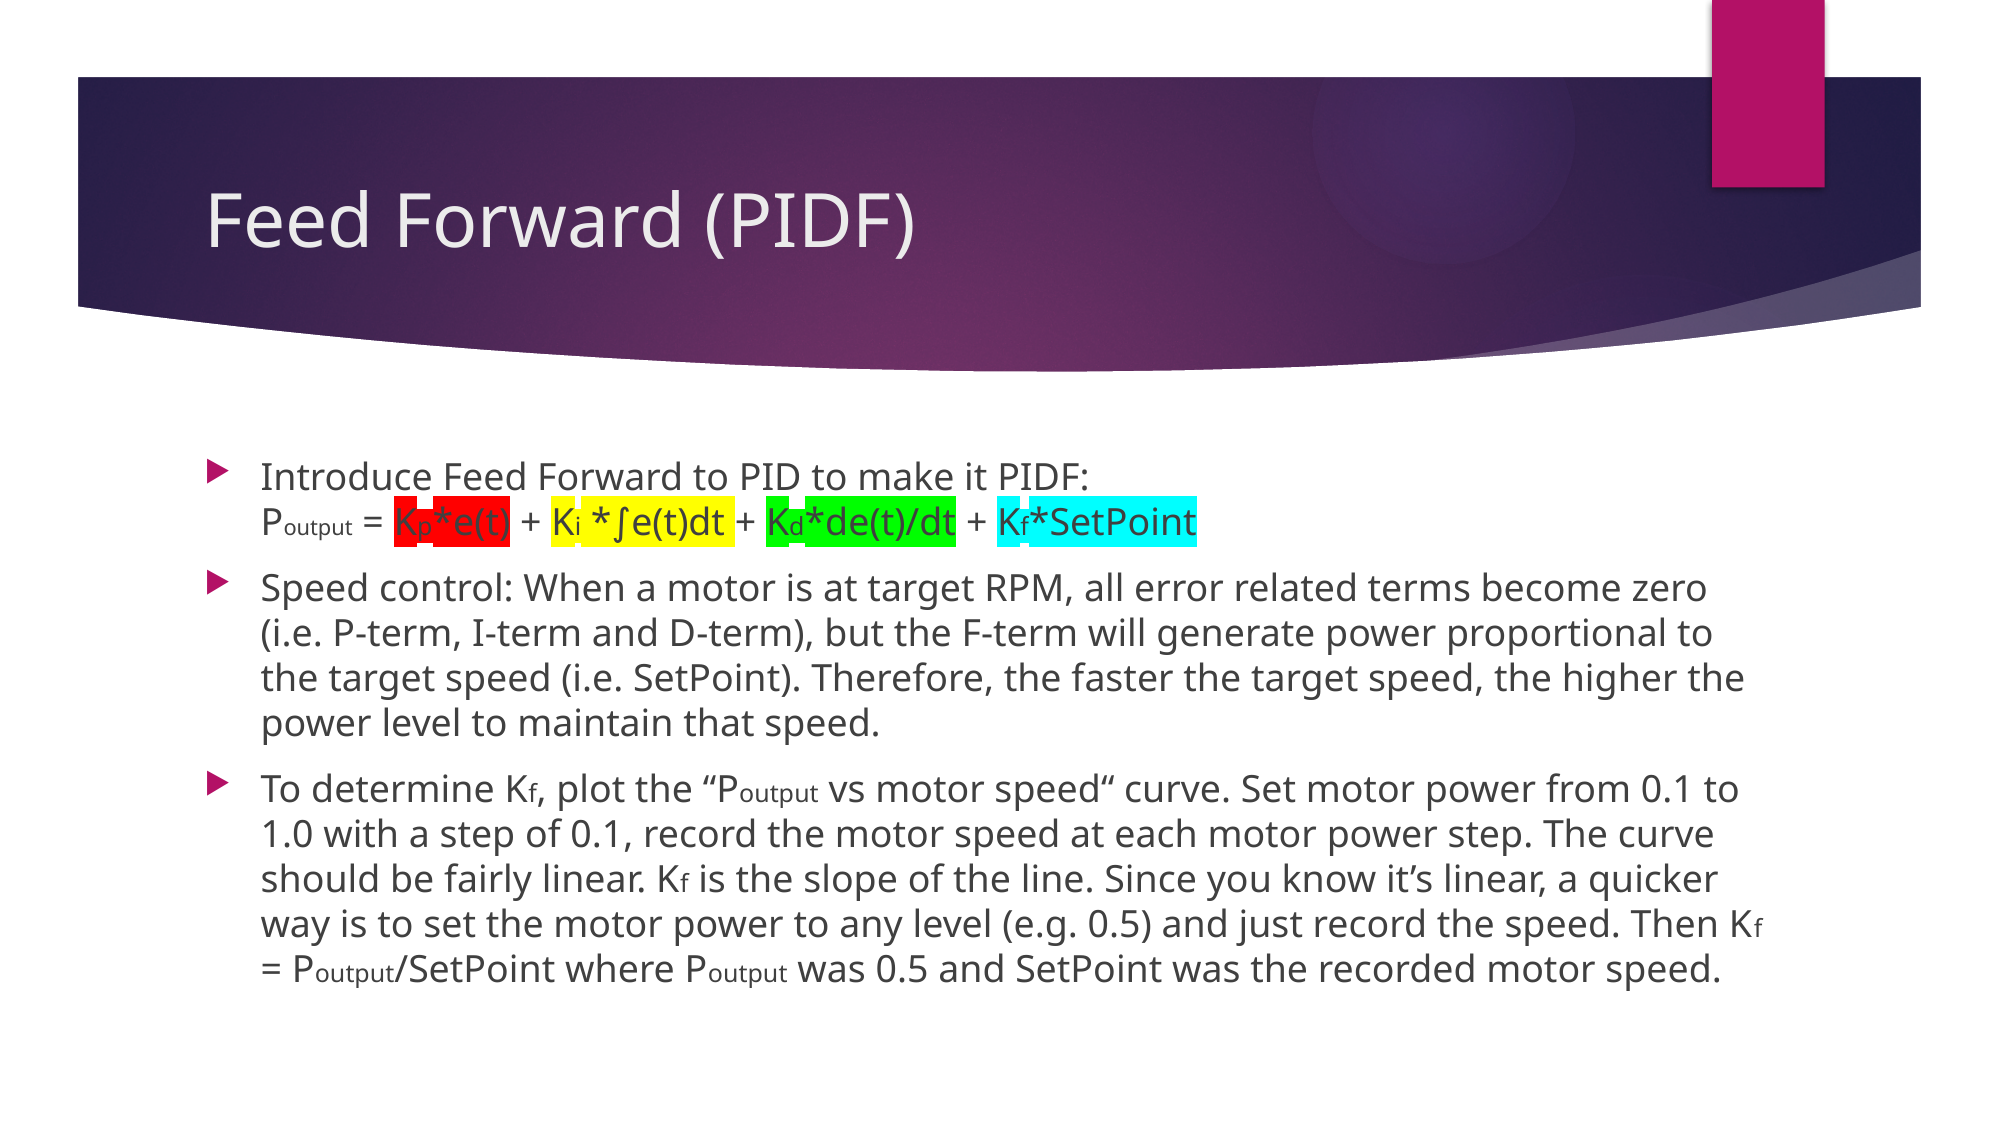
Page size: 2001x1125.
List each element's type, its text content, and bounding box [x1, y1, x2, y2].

list Introduce Feed Forward to PID to make it PIDF: Poutput = Kp*e(t) + Ki *∫e(t)dt + Kd*de(t)/dt + Kf*SetPoint Speed control: When a motor is at target RPM, all error related terms become zero (i.e. P-term, I-term and D-term), but the F-term will generate power proportional to the target speed (i.e. SetPoint). Therefore, the faster the target speed, the higher the power level to maintain that speed. To determine Kf, plot the “Poutput vs motor speed“ curve. Set motor power from 0.1 to 1.0 with a step of 0.1, record the motor speed at each motor power step. The curve should be fairly linear. Kf is the slope of the line. Since you know it’s linear, a quicker way is to set the motor power to any level (e.g. 0.5) and just record the speed. Then Kf = Poutput/SetPoint where Poutput was 0.5 and SetPoint was the recorded motor speed. [189, 445, 1795, 1101]
title Feed Forward (PIDF) [189, 159, 1718, 276]
